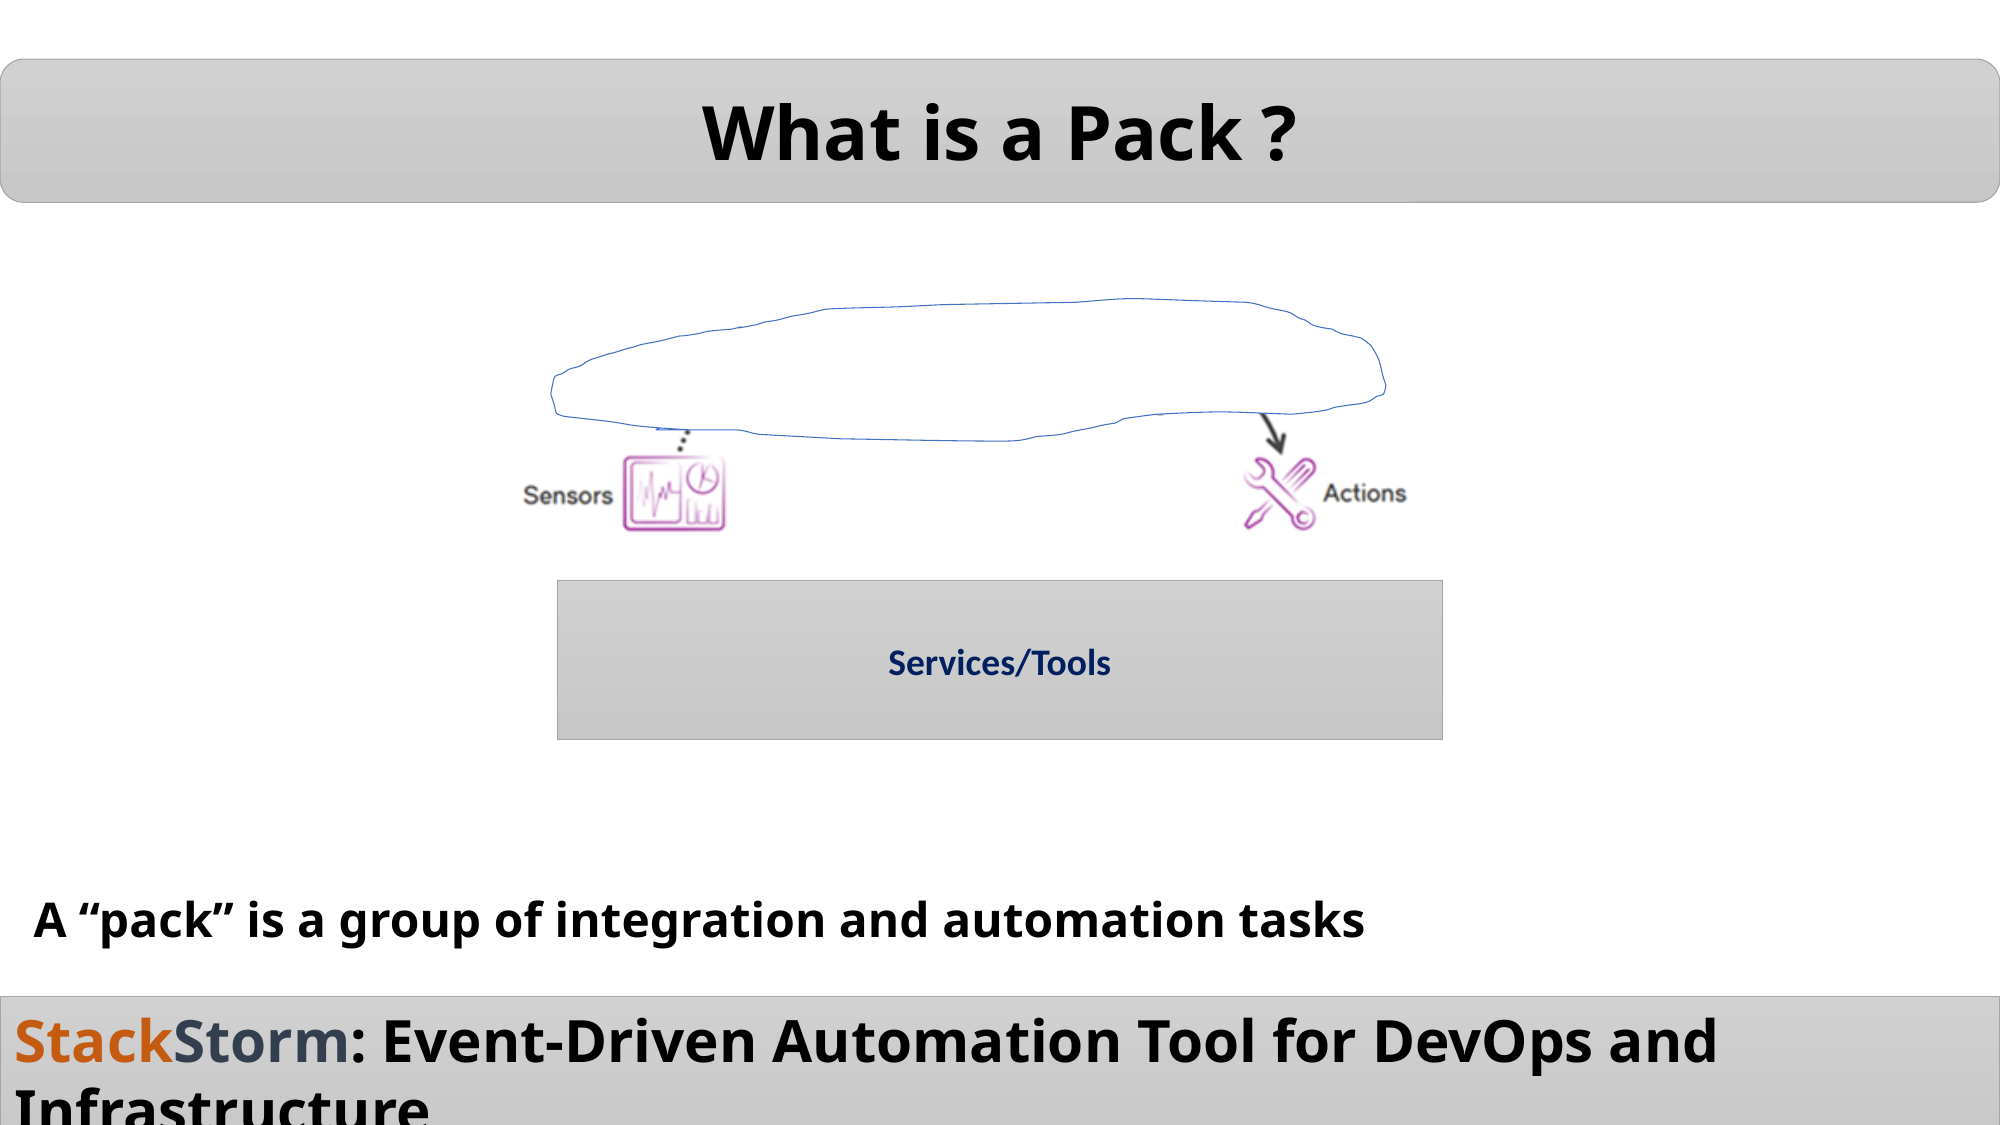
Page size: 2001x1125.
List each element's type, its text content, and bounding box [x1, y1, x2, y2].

text_box A “pack” is a group of integration and automation tasks [18, 882, 2000, 955]
picture [504, 305, 1425, 546]
text_box StackStorm: Event-Driven Automation Tool for DevOps and Infrastructure [0, 996, 2000, 1125]
text_box Services/Tools [557, 580, 1443, 740]
text_box [924, 298, 1262, 305]
text_box What is a Pack ? [0, 58, 2000, 203]
